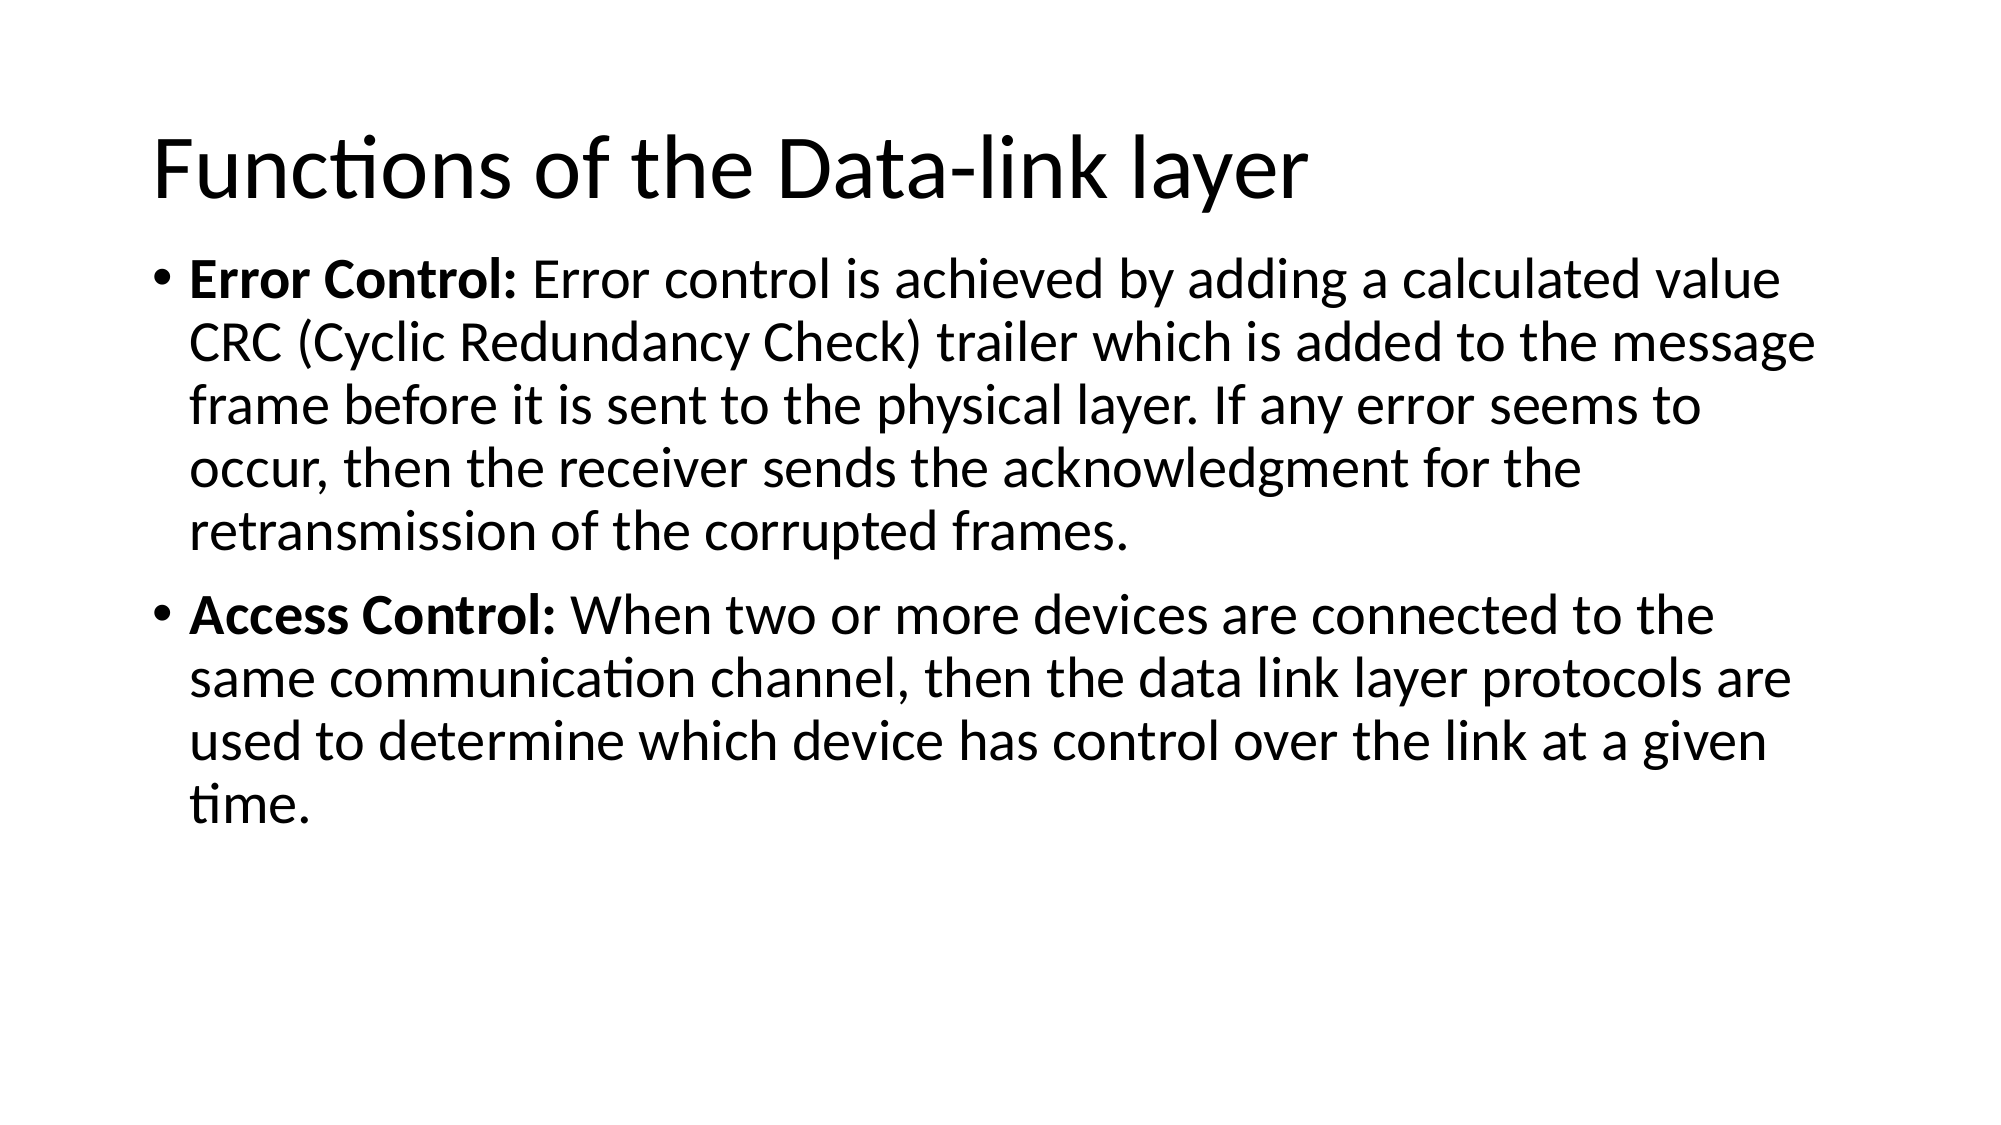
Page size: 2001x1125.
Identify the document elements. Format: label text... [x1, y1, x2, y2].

list Error Control: Error control is achieved by adding a calculated value CRC (Cyclic Redundancy Check) trailer which is added to the message frame before it is sent to the physical layer. If any error seems to occur, then the receiver sends the acknowledgment for the retransmission of the corrupted frames. Access Control: When two or more devices are connected to the same communication channel, then the data link layer protocols are used to determine which device has control over the link at a given time. [137, 240, 1863, 1059]
title Functions of the Data-link layer [137, 59, 1863, 240]
